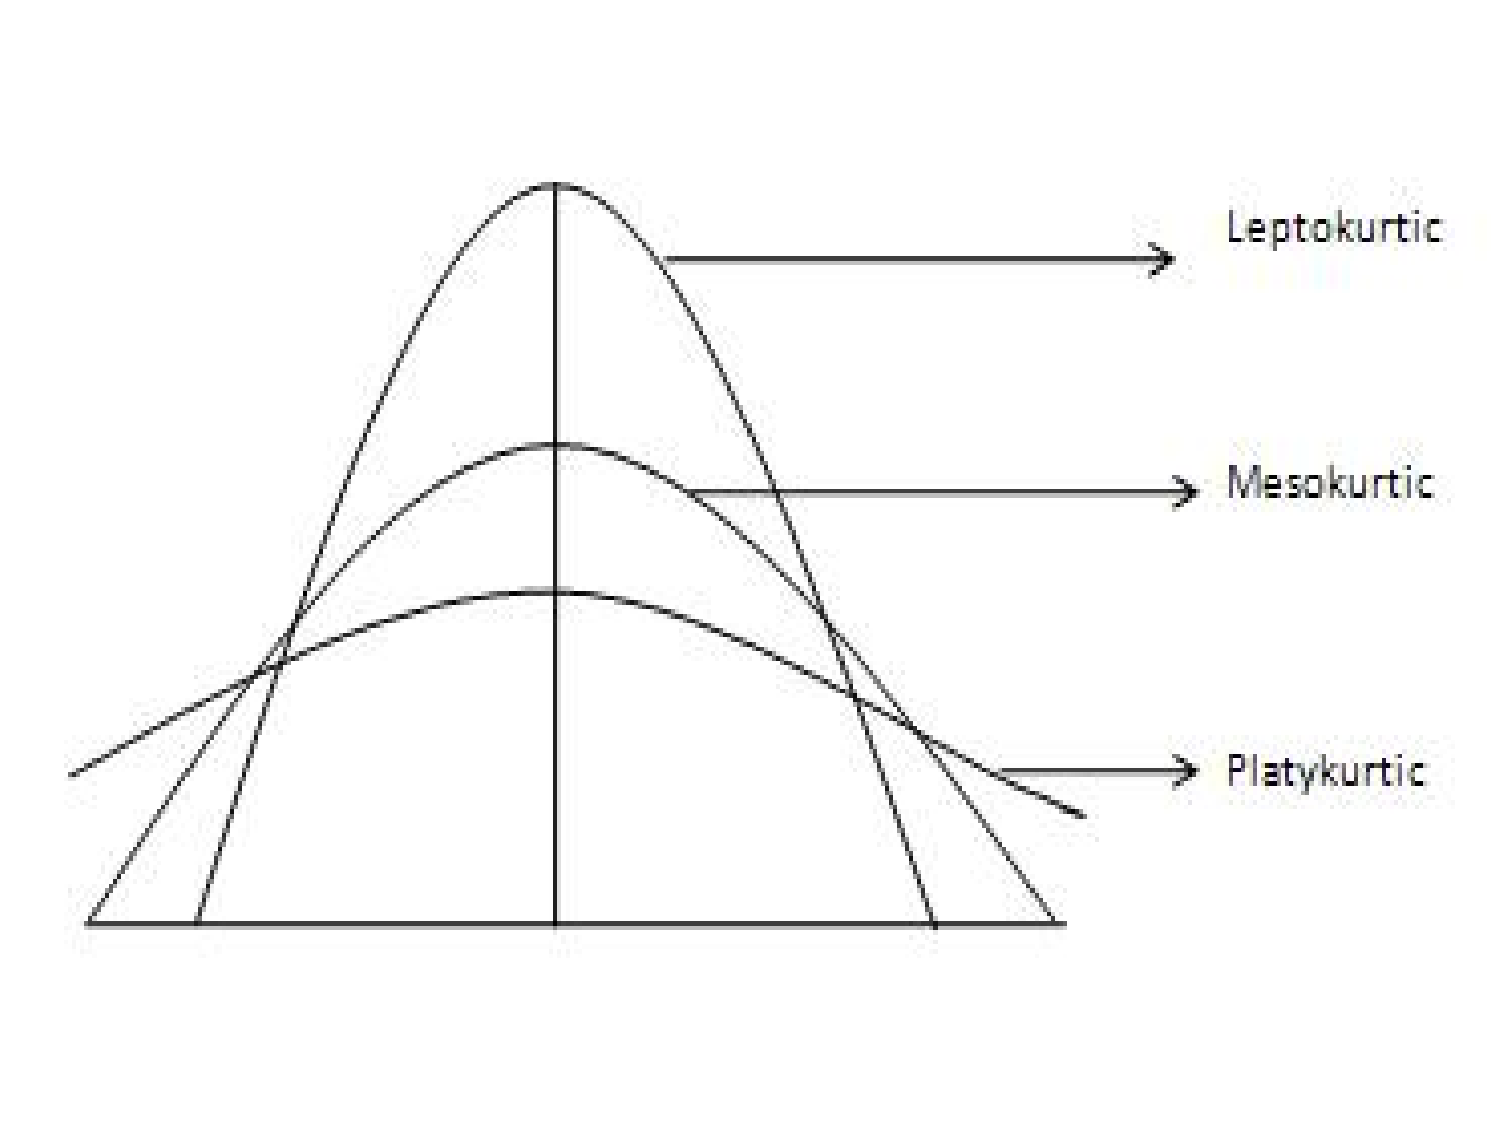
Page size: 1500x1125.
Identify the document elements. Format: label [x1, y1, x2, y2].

picture [0, 66, 1500, 1047]
